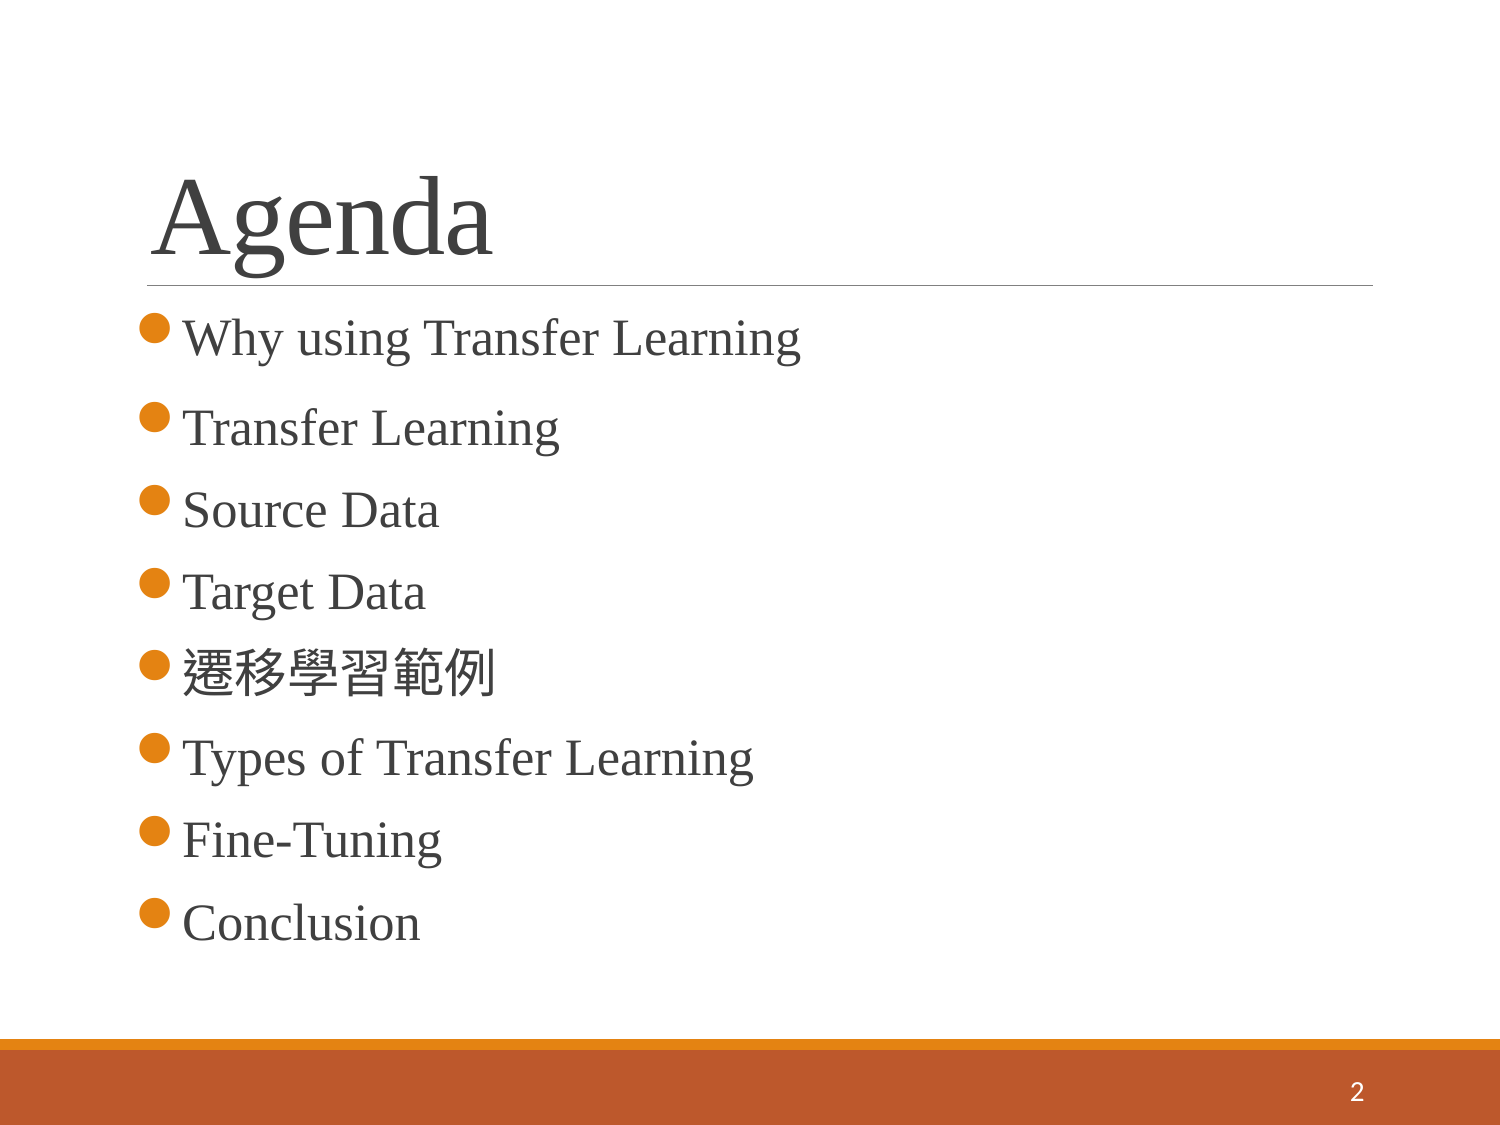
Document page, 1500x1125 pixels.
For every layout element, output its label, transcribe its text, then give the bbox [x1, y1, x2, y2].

list Why using Transfer Learning Transfer Learning Source Data Target Data 遷移學習範例 Types of Transfer Learning Fine-Tuning Conclusion [135, 302, 1373, 963]
slide_number 1 [1218, 1059, 1380, 1120]
title Agenda [135, 47, 1373, 285]
